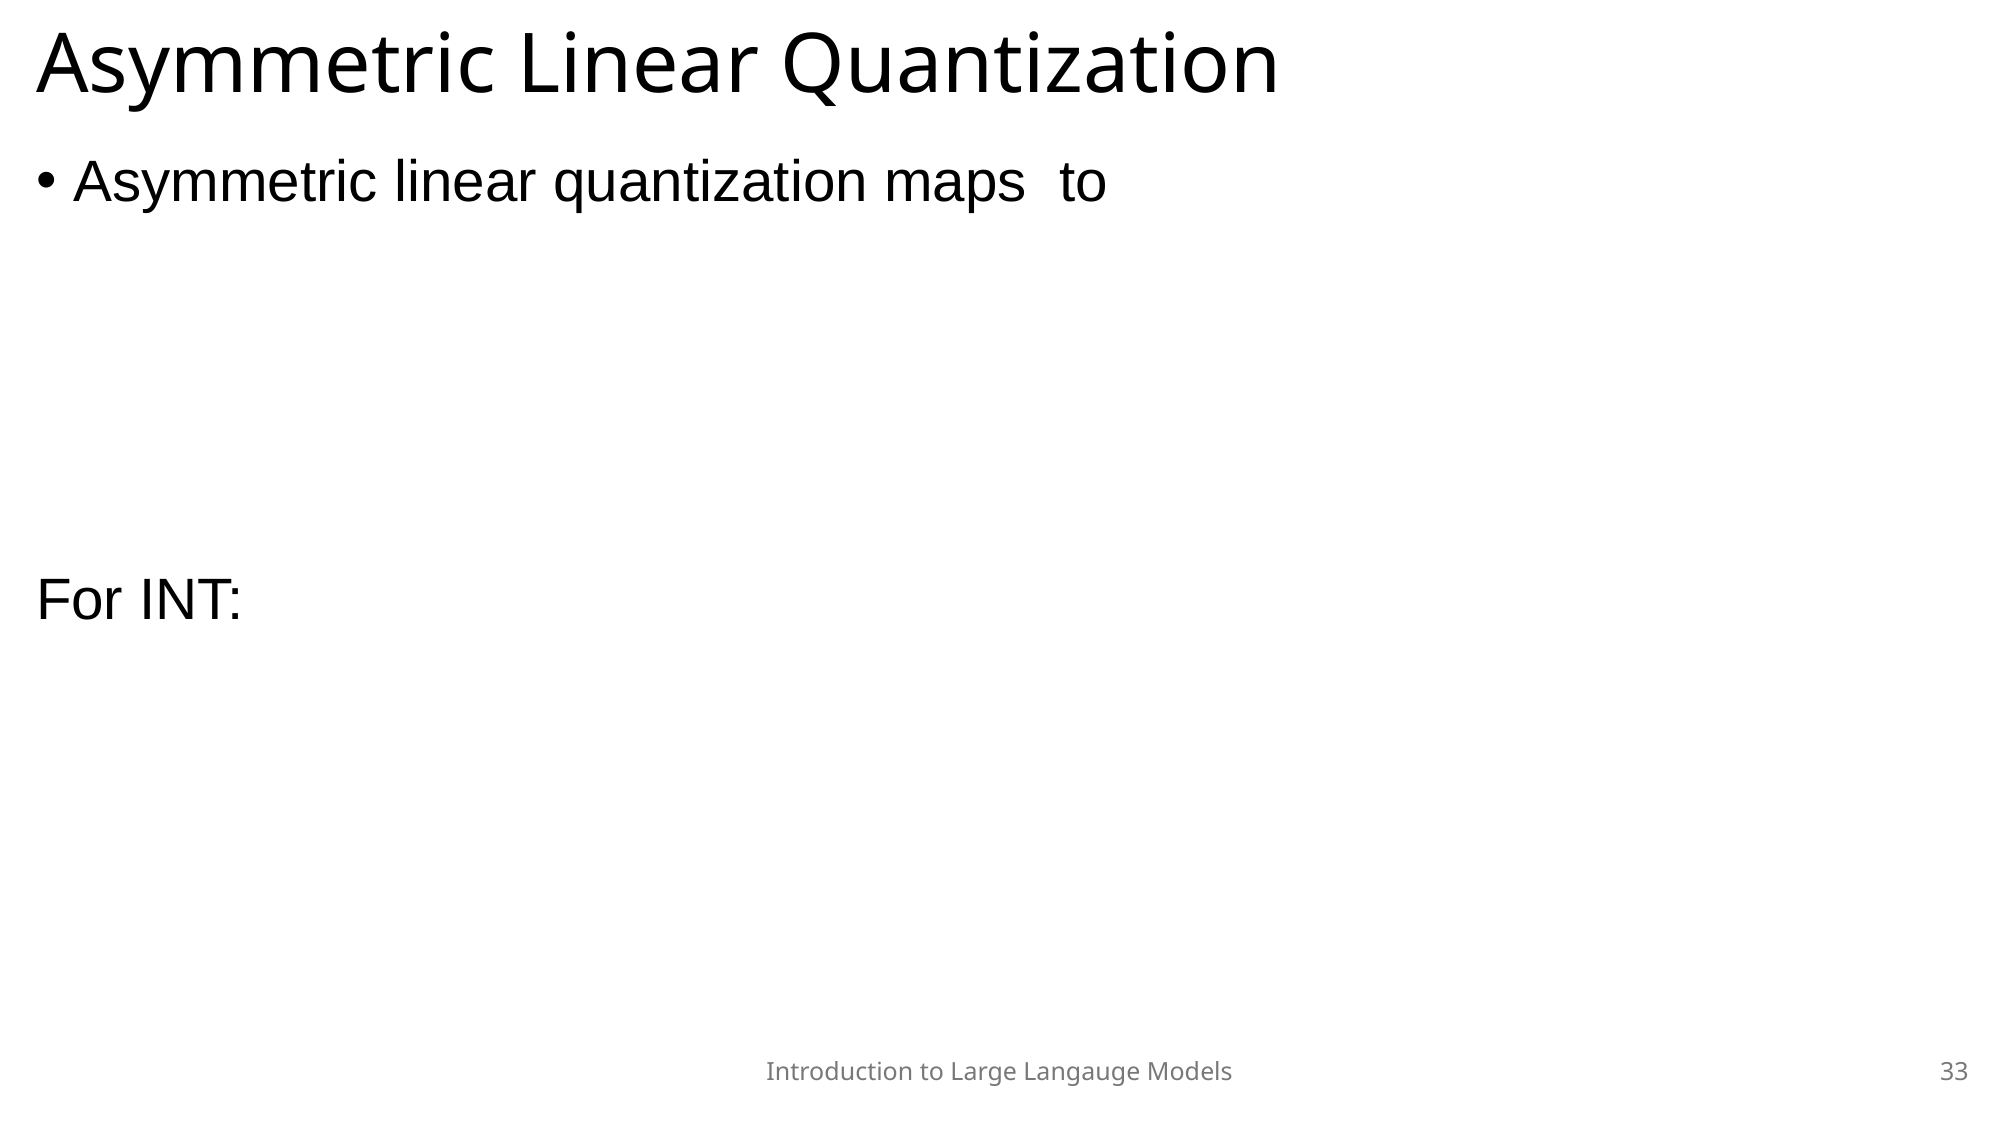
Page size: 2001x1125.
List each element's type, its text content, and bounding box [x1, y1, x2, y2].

slide_number 33 [1533, 1042, 1984, 1103]
title Asymmetric Linear Quantization [21, 13, 1979, 119]
footer Introduction to Large Langauge Models [662, 1042, 1338, 1103]
